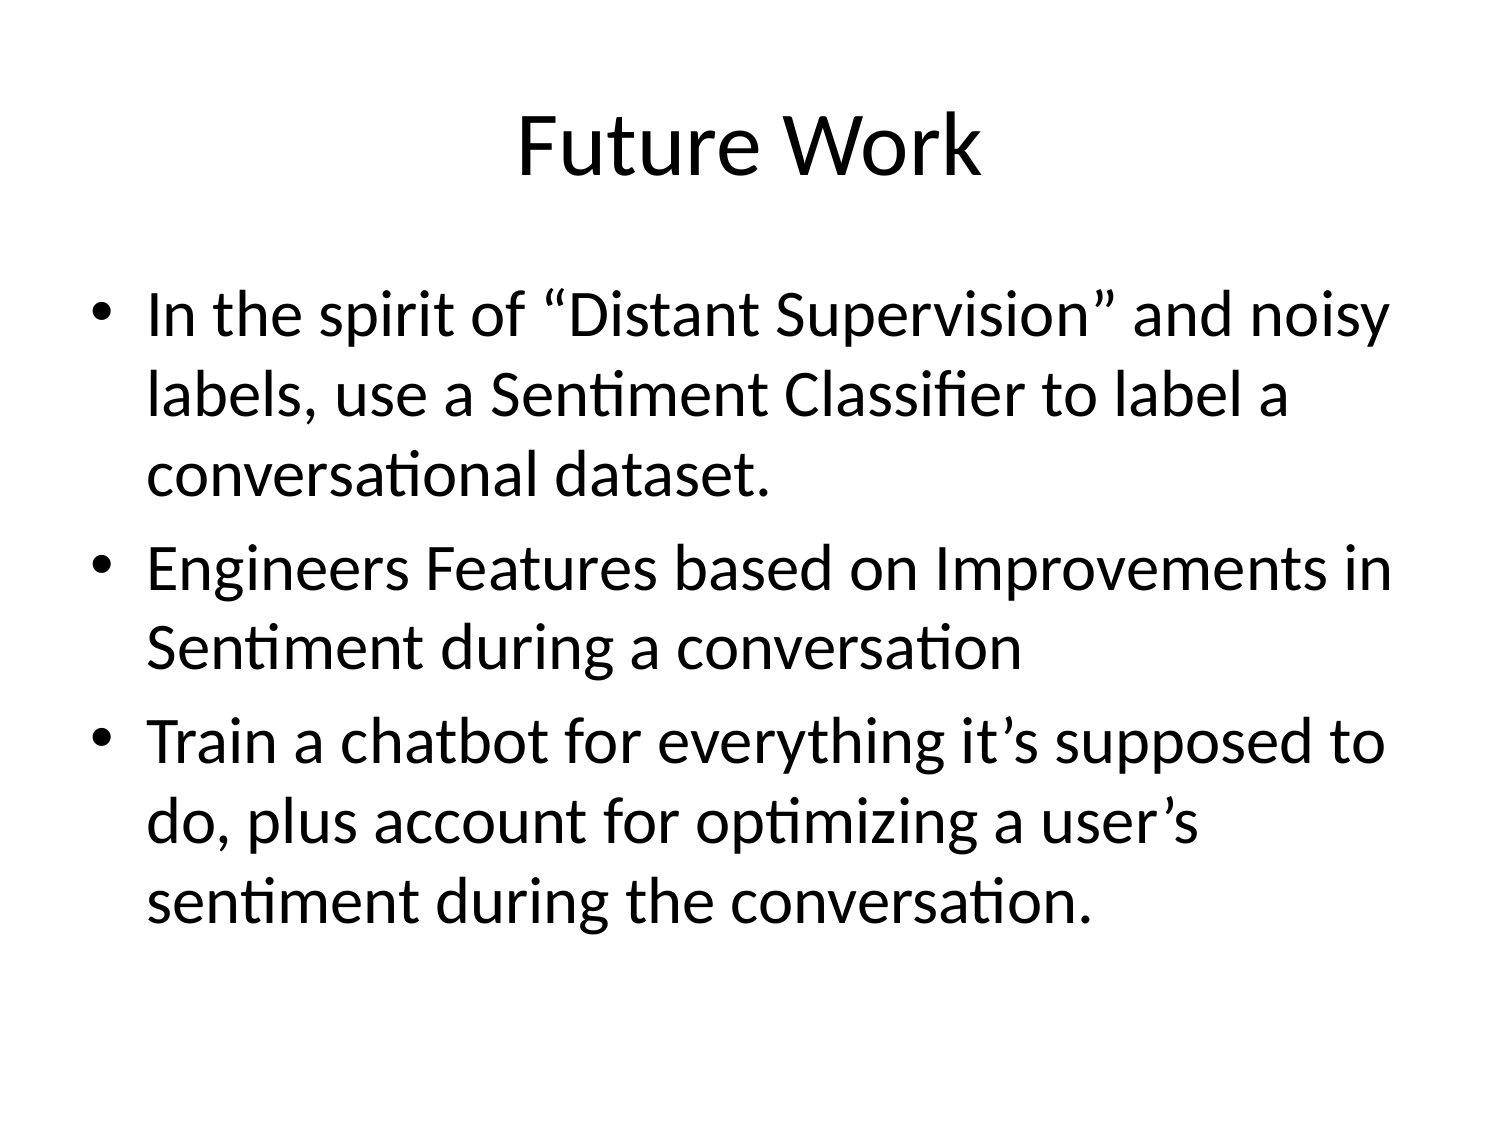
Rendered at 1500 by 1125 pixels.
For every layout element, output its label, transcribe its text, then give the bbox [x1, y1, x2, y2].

title Future Work [75, 45, 1425, 233]
list In the spirit of “Distant Supervision” and noisy labels, use a Sentiment Classifier to label a conversational dataset. Engineers Features based on Improvements in Sentiment during a conversation Train a chatbot for everything it’s supposed to do, plus account for optimizing a user’s sentiment during the conversation. [75, 262, 1425, 1005]
